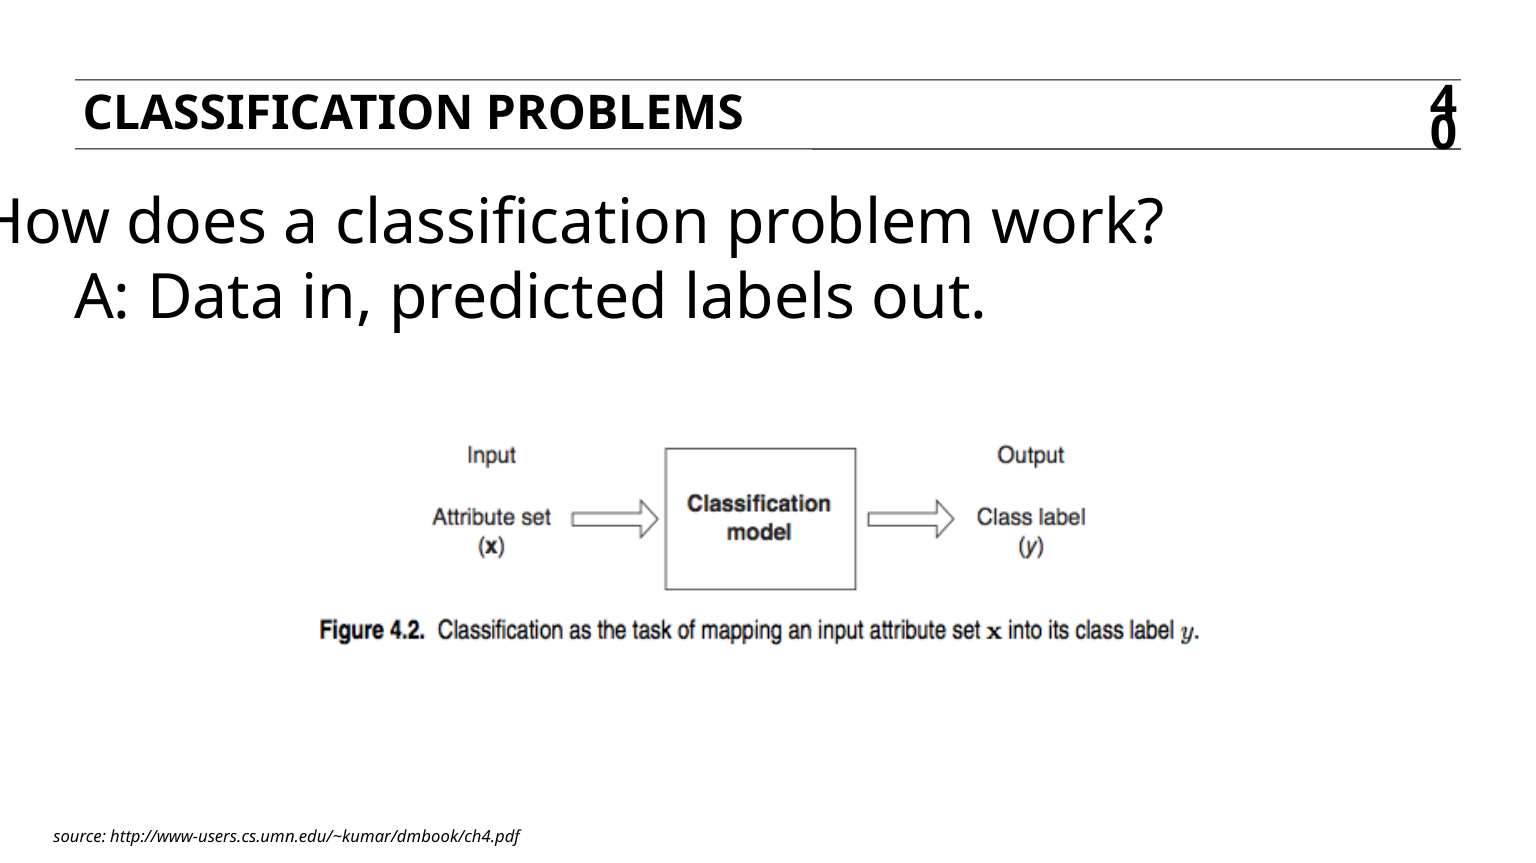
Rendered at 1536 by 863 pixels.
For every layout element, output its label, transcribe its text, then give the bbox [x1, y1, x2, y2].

text_box Q: How does a classification problem work? A: Data in, predicted labels out. [0, 173, 1181, 414]
slide_number 40 [1419, 86, 1461, 138]
list Classification problems [67, 81, 1118, 132]
text_box source: http://www-users.cs.umn.edu/~kumar/dmbook/ch4.pdf [38, 818, 536, 854]
picture [274, 418, 1262, 671]
